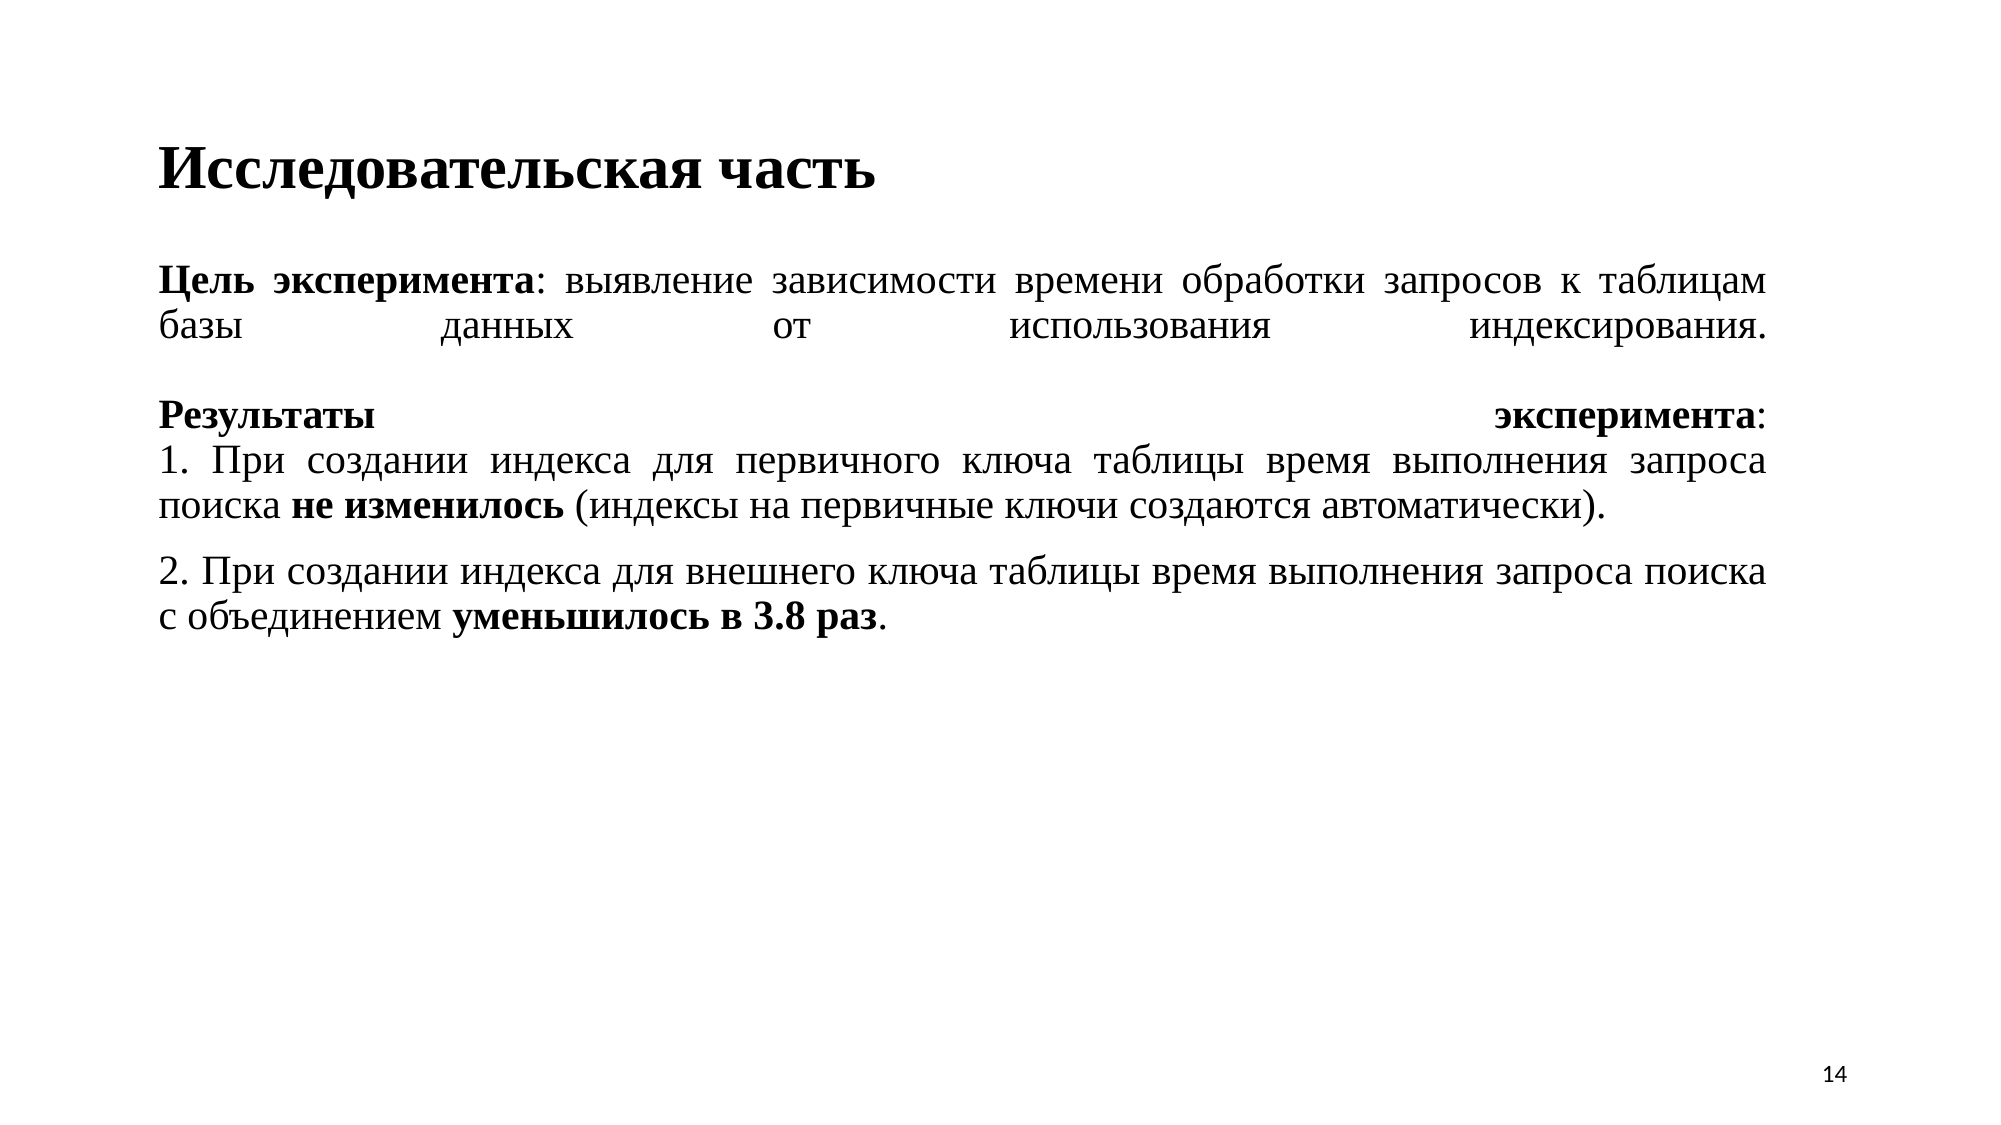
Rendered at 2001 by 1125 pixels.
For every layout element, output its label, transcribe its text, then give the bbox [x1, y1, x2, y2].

text_box Цель эксперимента: выявление зависимости времени обработки запросов к таблицам базы данных от использования индексирования. Результаты эксперимента: 1. При создании индекса для первичного ключа таблицы время выполнения запроса поиска не изменилось (индексы на первичные ключи создаются автоматически). 2. При создании индекса для внешнего ключа таблицы время выполнения запроса поиска с объединением уменьшилось в 3.8 раз. [143, 249, 1783, 906]
text_box ‹#› [1412, 1042, 1863, 1103]
text_box Исследовательская часть [143, 59, 1869, 278]
